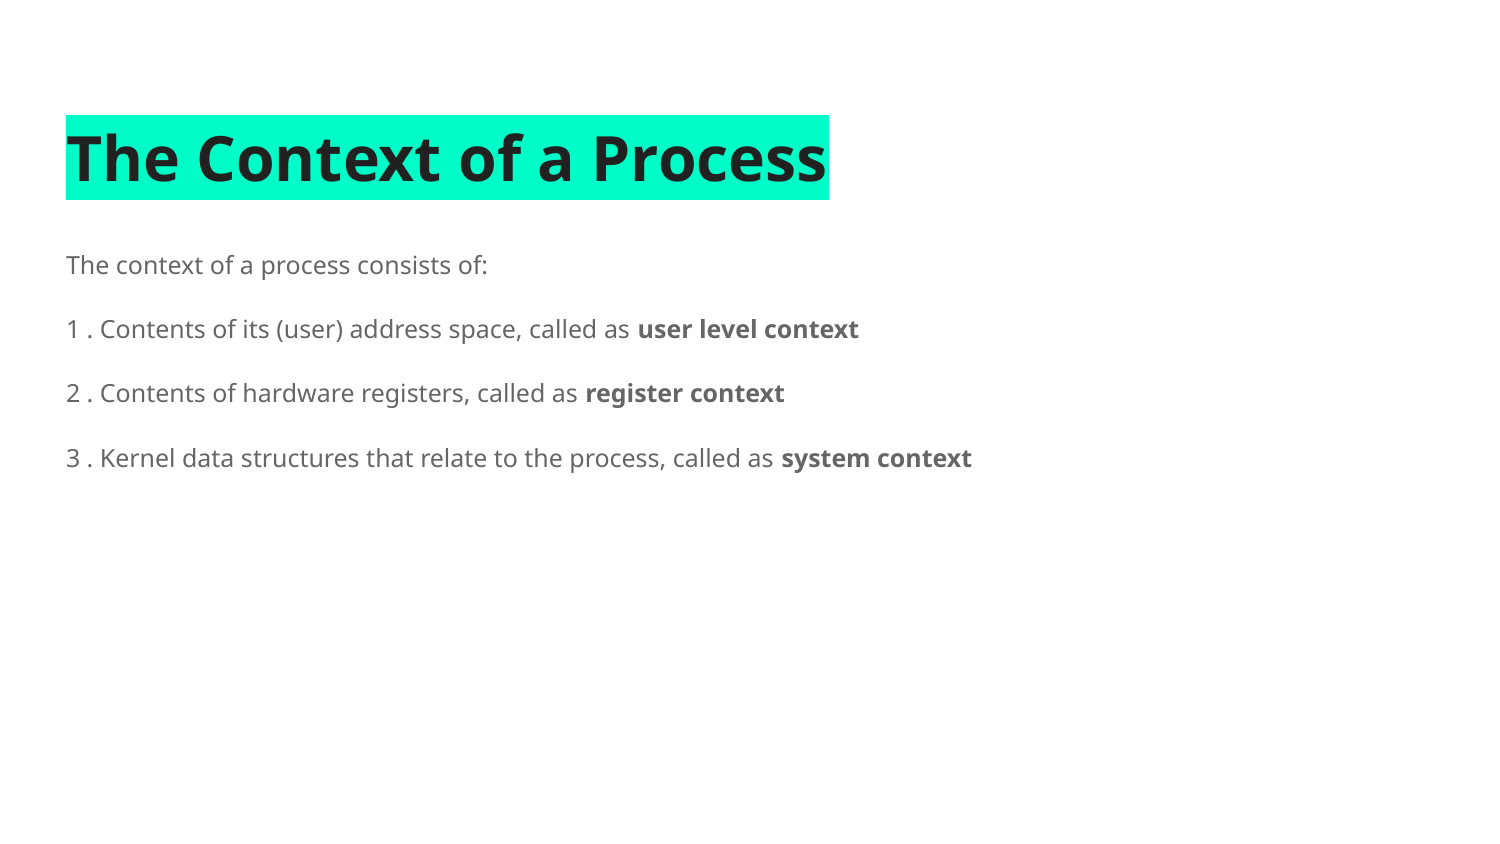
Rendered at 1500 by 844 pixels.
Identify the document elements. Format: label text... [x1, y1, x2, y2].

title The Context of a Process [51, 91, 1347, 216]
list The context of a process consists of: 1 . Contents of its (user) address space, called as user level context 2 . Contents of hardware registers, called as register context 3 . Kernel data structures that relate to the process, called as system context [51, 227, 1470, 750]
